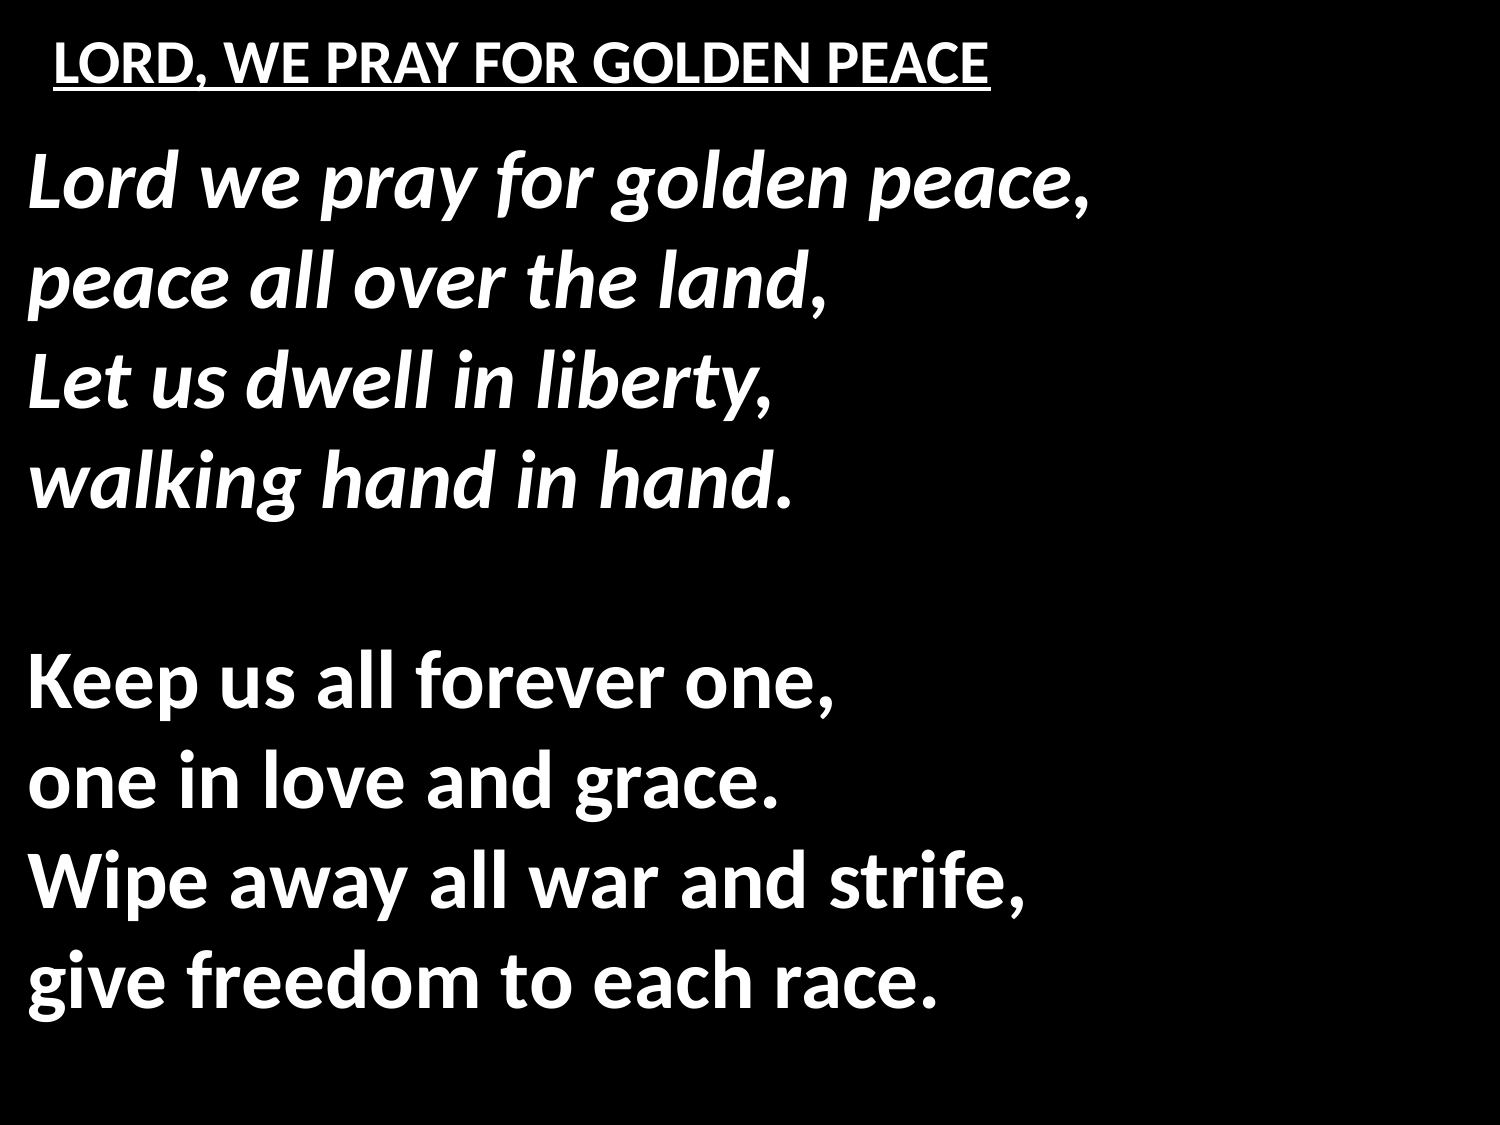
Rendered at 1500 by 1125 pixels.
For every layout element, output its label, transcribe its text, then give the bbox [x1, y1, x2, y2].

title LORD, WE PRAY FOR GOLDEN PEACE [10, 0, 1490, 117]
list Lord we pray for golden peace, peace all over the land, Let us dwell in liberty, walking hand in hand. Keep us all forever one, one in love and grace. Wipe away all war and strife, give freedom to each race. [8, 125, 1489, 1116]
